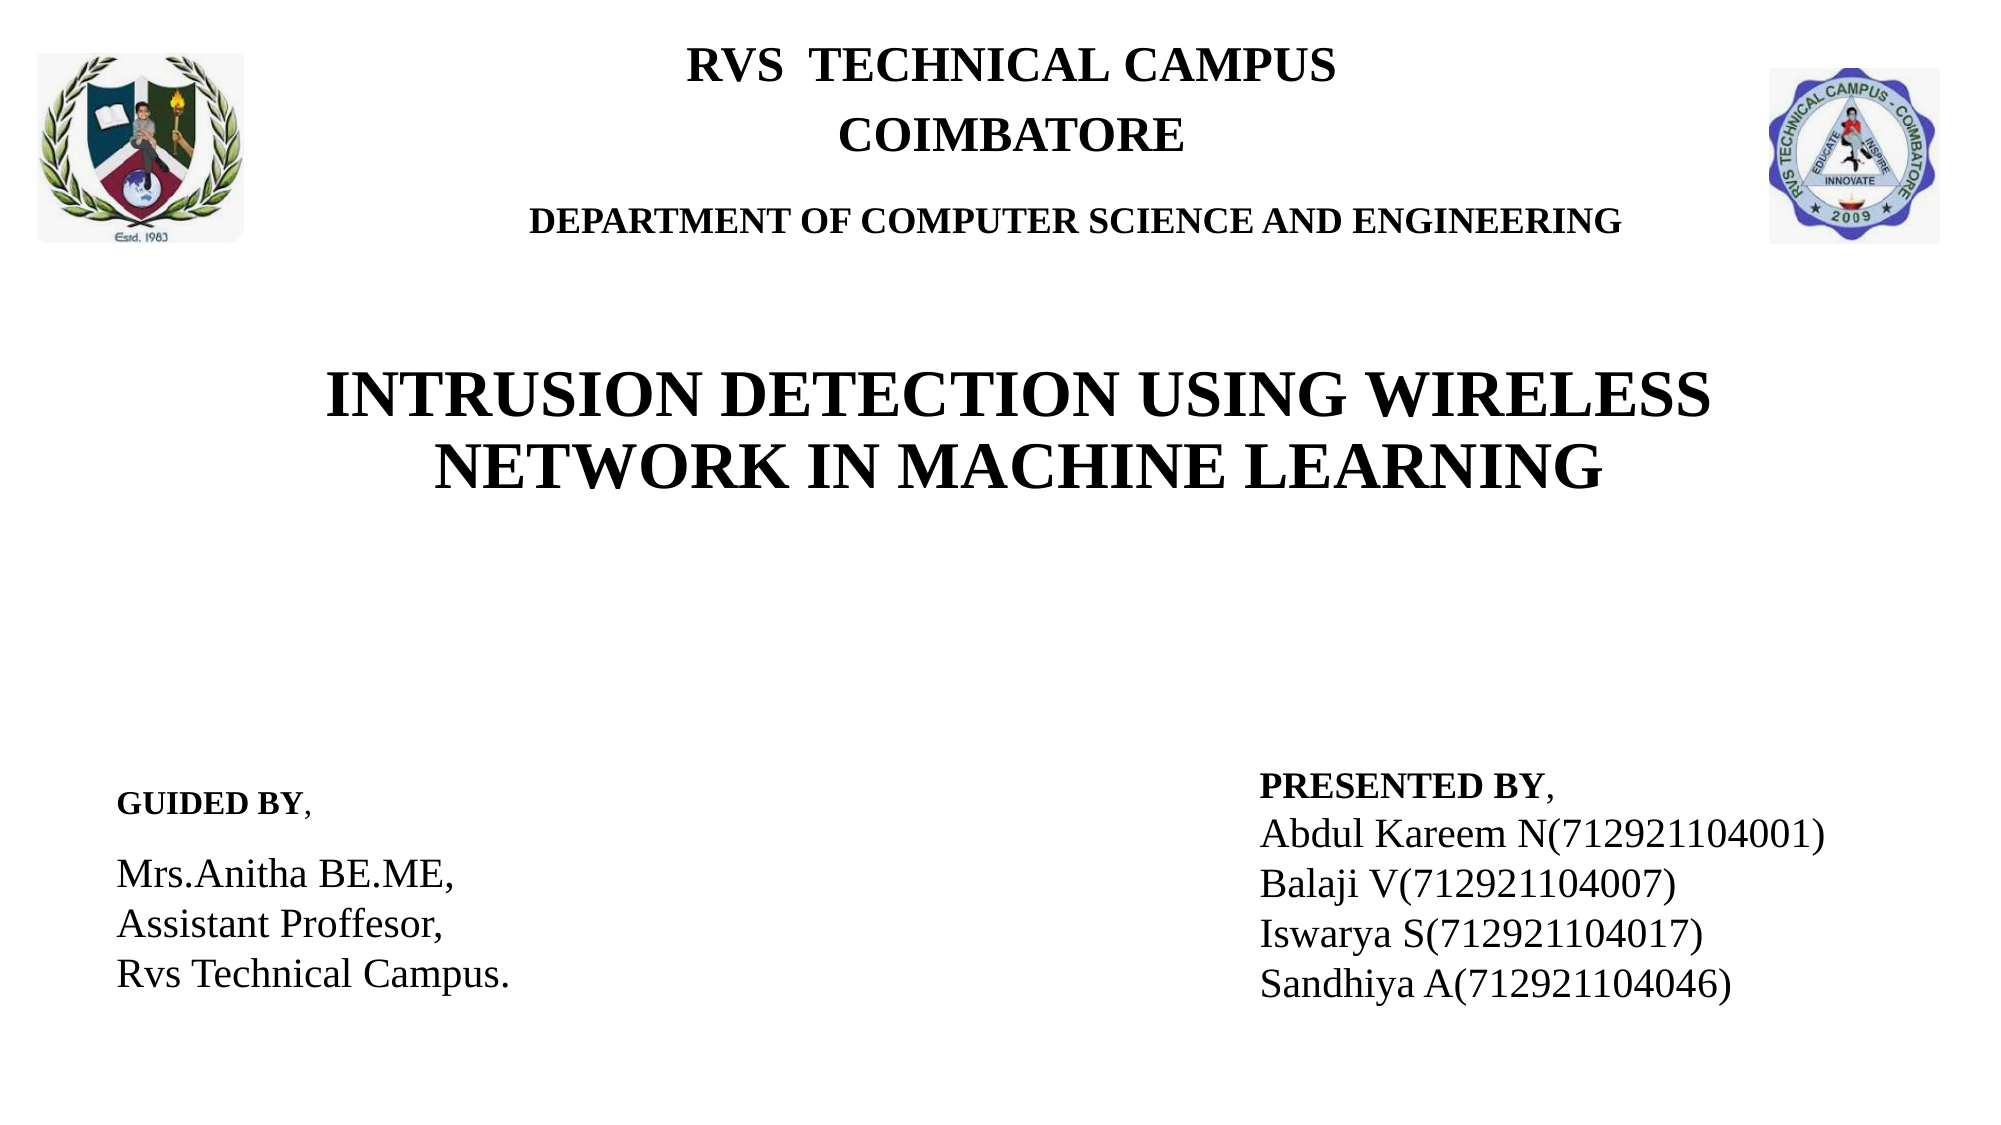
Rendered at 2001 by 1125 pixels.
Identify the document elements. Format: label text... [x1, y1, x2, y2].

text_box RVS TECHNICAL CAMPUS COIMBATORE [444, 23, 1579, 182]
title INTRUSION DETECTION USING WIRELESS NETWORK IN MACHINE LEARNING [269, 277, 1770, 511]
text_box PRESENTED BY, Abdul Kareem N(712921104001) Balaji V(712921104007) Iswarya S(712921104017) Sandhiya A(712921104046) [1244, 746, 1981, 1022]
text_box GUIDED BY, Mrs.Anitha BE.ME, Assistant Proffesor, Rvs Technical Campus. [101, 746, 638, 1012]
picture [1769, 68, 1940, 244]
picture [37, 53, 254, 244]
text_box DEPARTMENT OF COMPUTER SCIENCE AND ENGINEERING [343, 182, 1809, 279]
